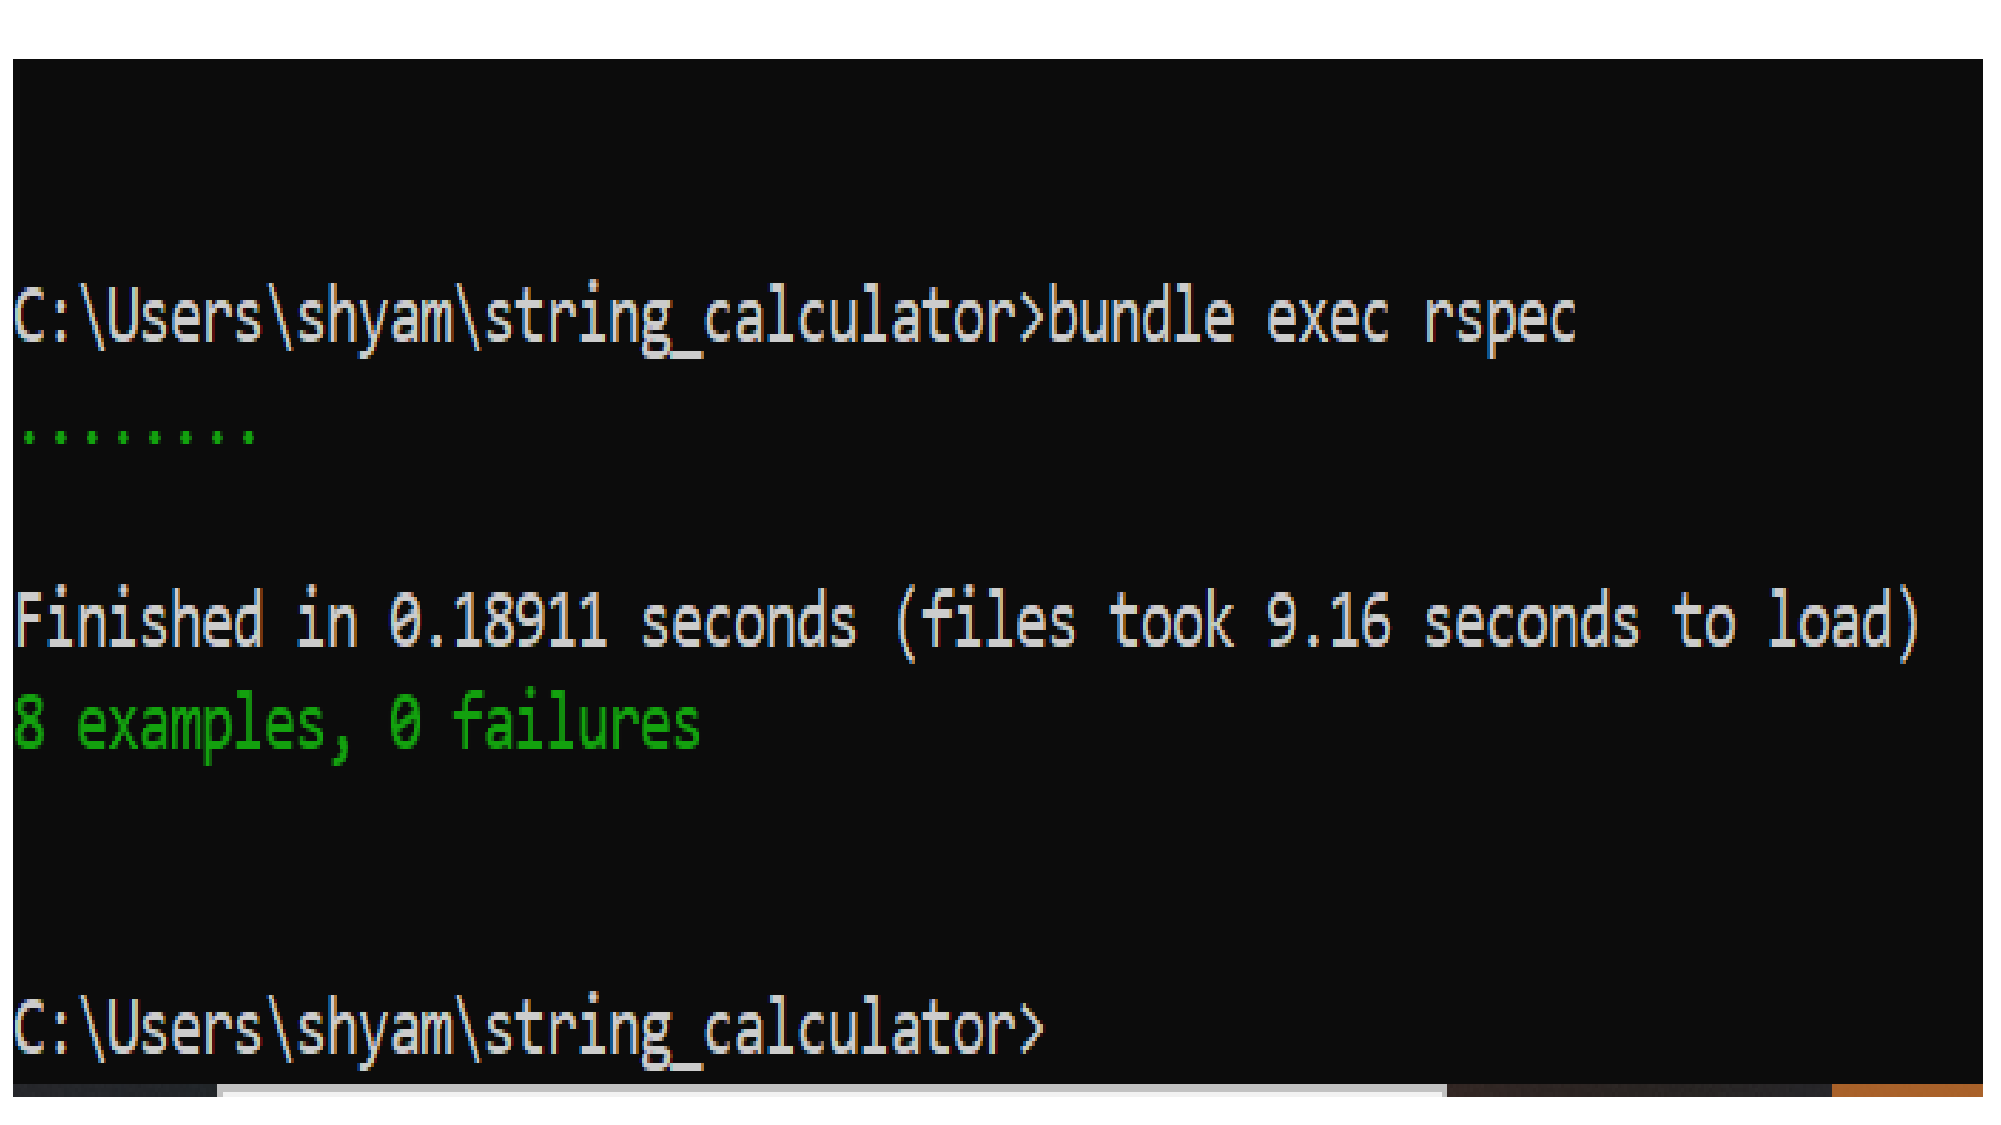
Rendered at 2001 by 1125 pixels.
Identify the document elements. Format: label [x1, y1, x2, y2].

list [13, 59, 1983, 1097]
